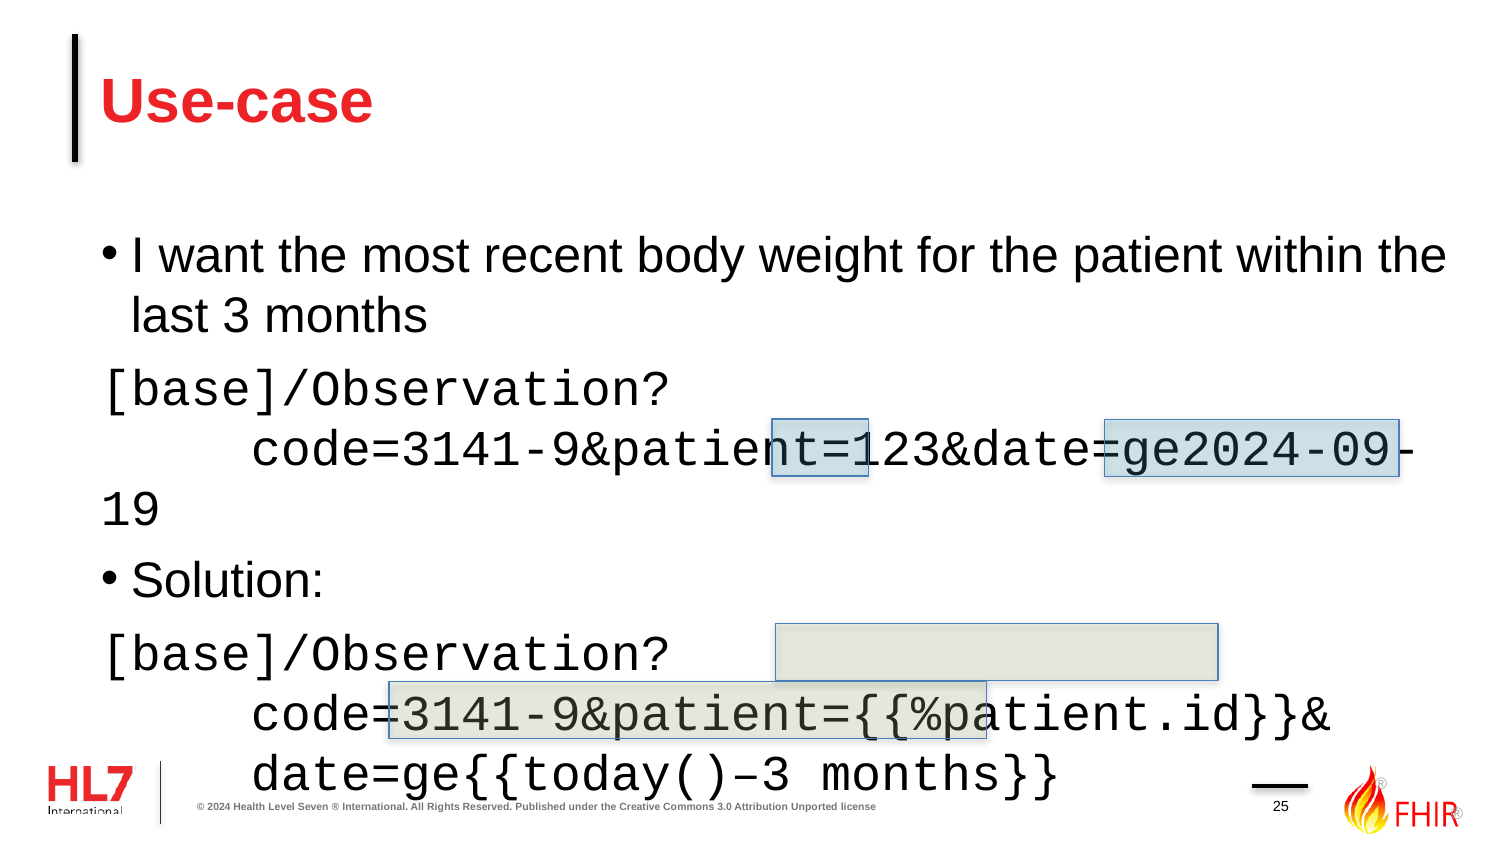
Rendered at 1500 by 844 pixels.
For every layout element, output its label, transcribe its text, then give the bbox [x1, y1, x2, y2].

list I want the most recent body weight for the patient within the last 3 months [base]/Observation? code=3141-9&patient=123&date=ge2024-09-19 Solution: [base]/Observation? code=3141-9&patient={{%patient.id}}& date=ge{{today()–3 months}} [100, 222, 1451, 731]
title Use-case [100, 33, 1451, 163]
picture [1339, 760, 1463, 837]
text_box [388, 623, 1219, 739]
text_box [771, 418, 1400, 477]
footer © 2024 Health Level Seven ® International. All Rights Reserved. Published under the Creative Commons 3.0 Attribution Unported license [196, 786, 941, 813]
slide_number 25 [1258, 786, 1304, 814]
